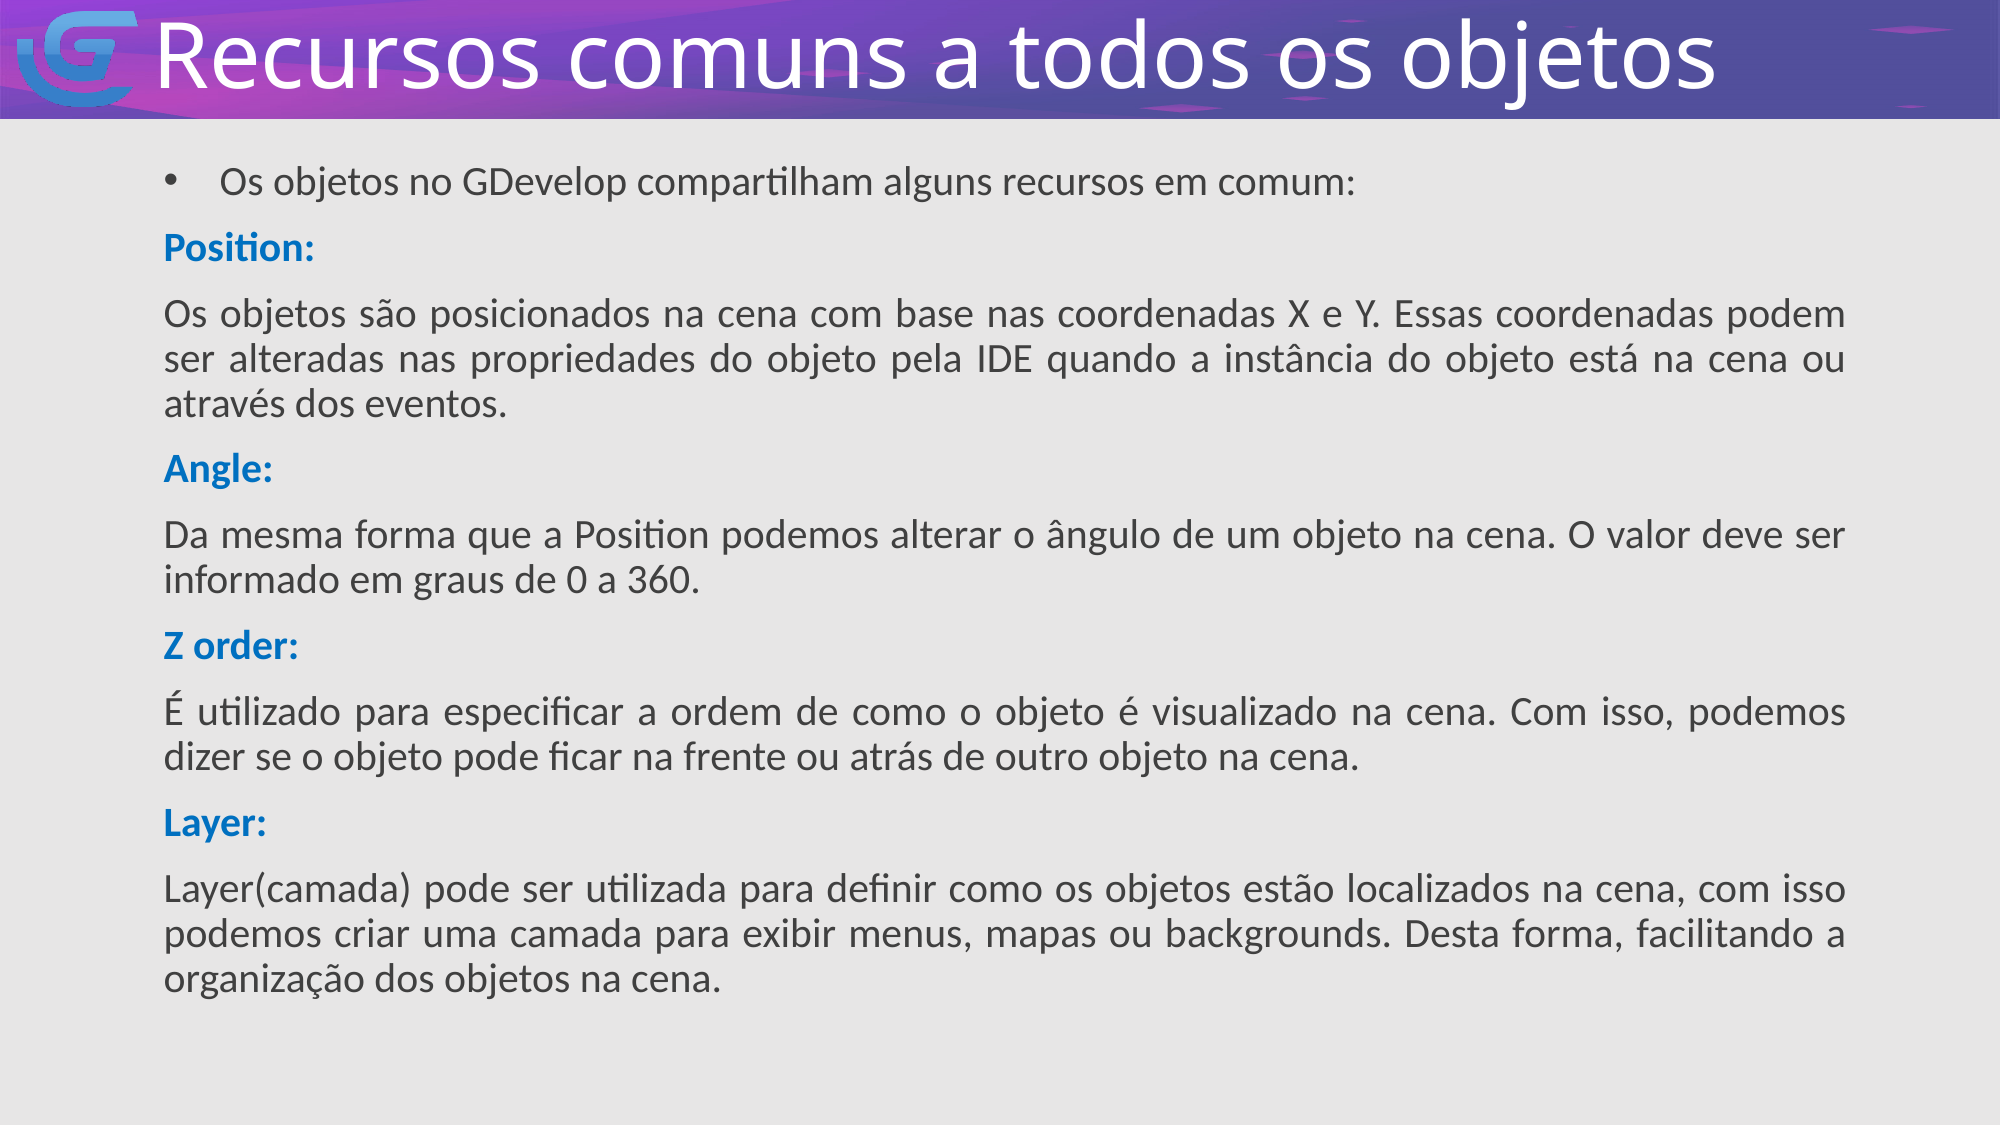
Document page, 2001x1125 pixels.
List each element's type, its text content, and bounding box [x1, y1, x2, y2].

picture [0, 0, 2000, 119]
text_box Os objetos no GDevelop compartilham alguns recursos em comum: Position: Os objetos são posicionados na cena com base nas coordenadas X e Y. Essas coordenadas podem ser alteradas nas propriedades do objeto pela IDE quando a instância do objeto está na cena ou através dos eventos. Angle: Da mesma forma que a Position podemos alterar o ângulo de um objeto na cena. O valor deve ser informado em graus de 0 a 360. Z order: É utilizado para especificar a ordem de como o objeto é visualizado na cena. Com isso, podemos dizer se o objeto pode ficar na frente ou atrás de outro objeto na cena. Layer: Layer(camada) pode ser utilizada para definir como os objetos estão localizados na cena, com isso podemos criar uma camada para exibir menus, mapas ou backgrounds. Desta forma, facilitando a organização dos objetos na cena. [137, 152, 1863, 1072]
text_box Recursos comuns a todos os objetos [137, 0, 1778, 118]
